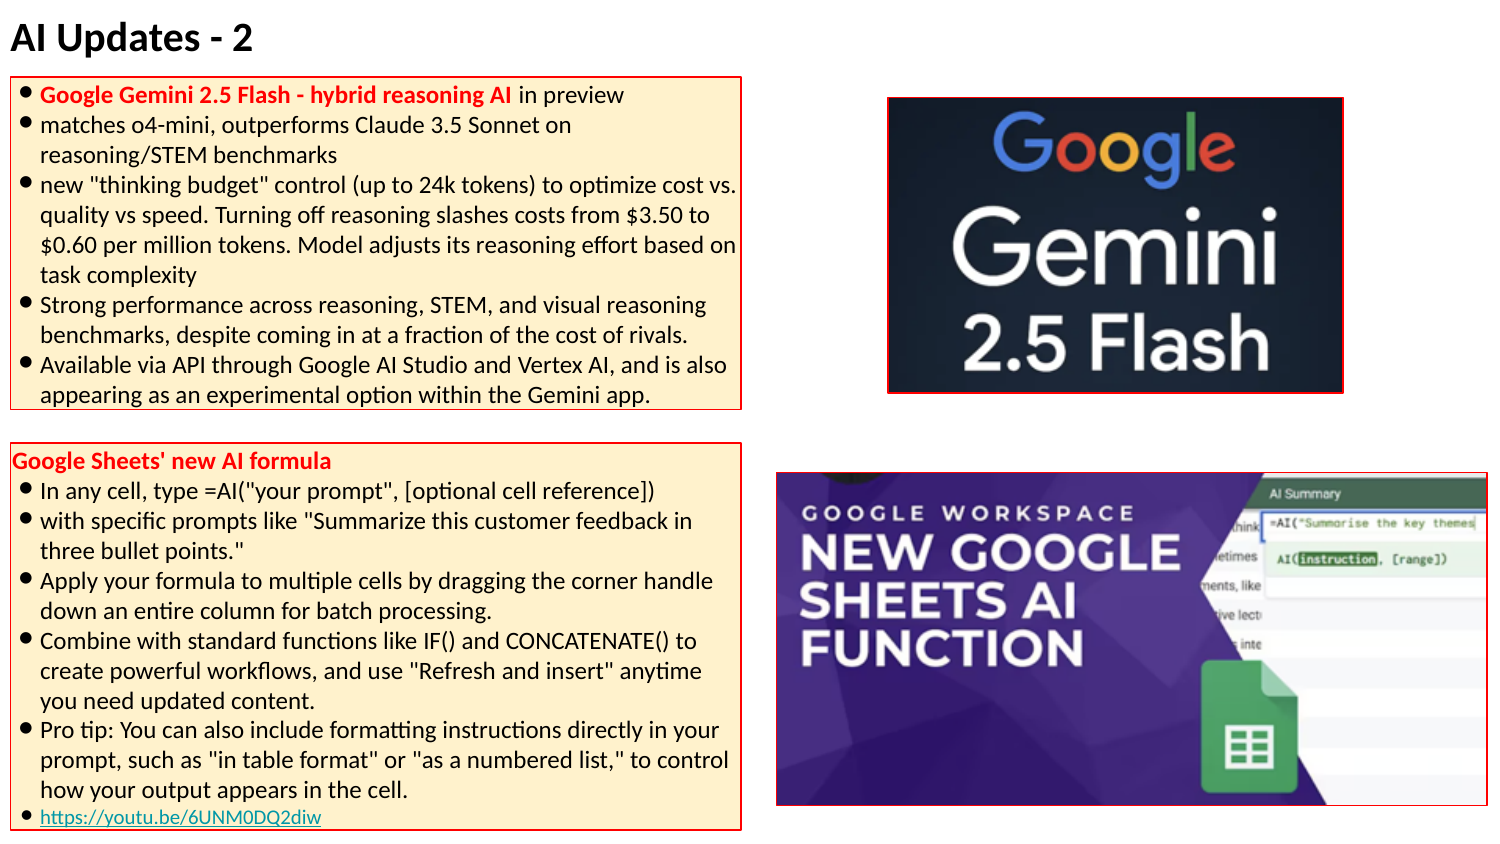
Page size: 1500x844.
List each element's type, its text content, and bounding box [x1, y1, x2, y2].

picture [888, 98, 1343, 393]
picture [776, 472, 1487, 805]
text_box Google Gemini 2.5 Flash - hybrid reasoning AI in preview matches o4-mini, outperforms Claude 3.5 Sonnet on reasoning/STEM benchmarks new "thinking budget" control (up to 24k tokens) to optimize cost vs. quality vs speed. Turning off reasoning slashes costs from $3.50 to $0.60 per million tokens. Model adjusts its reasoning effort based on task complexity Strong performance across reasoning, STEM, and visual reasoning benchmarks, despite coming in at a fraction of the cost of rivals. Available via API through Google AI Studio and Vertex AI, and is also appearing as an experimental option within the Gemini app. [10, 77, 741, 410]
text_box AI Updates - 2 [8, 8, 362, 62]
text_box Google Sheets' new AI formula In any cell, type =AI("your prompt", [optional cell reference]) with specific prompts like "Summarize this customer feedback in three bullet points." Apply your formula to multiple cells by dragging the corner handle down an entire column for batch processing. Combine with standard functions like IF() and CONCATENATE() to create powerful workflows, and use "Refresh and insert" anytime you need updated content. Pro tip: You can also include formatting instructions directly in your prompt, such as "in table format" or "as a numbered list," to control how your output appears in the cell. https://youtu.be/6UNM0DQ2diw [10, 443, 741, 831]
